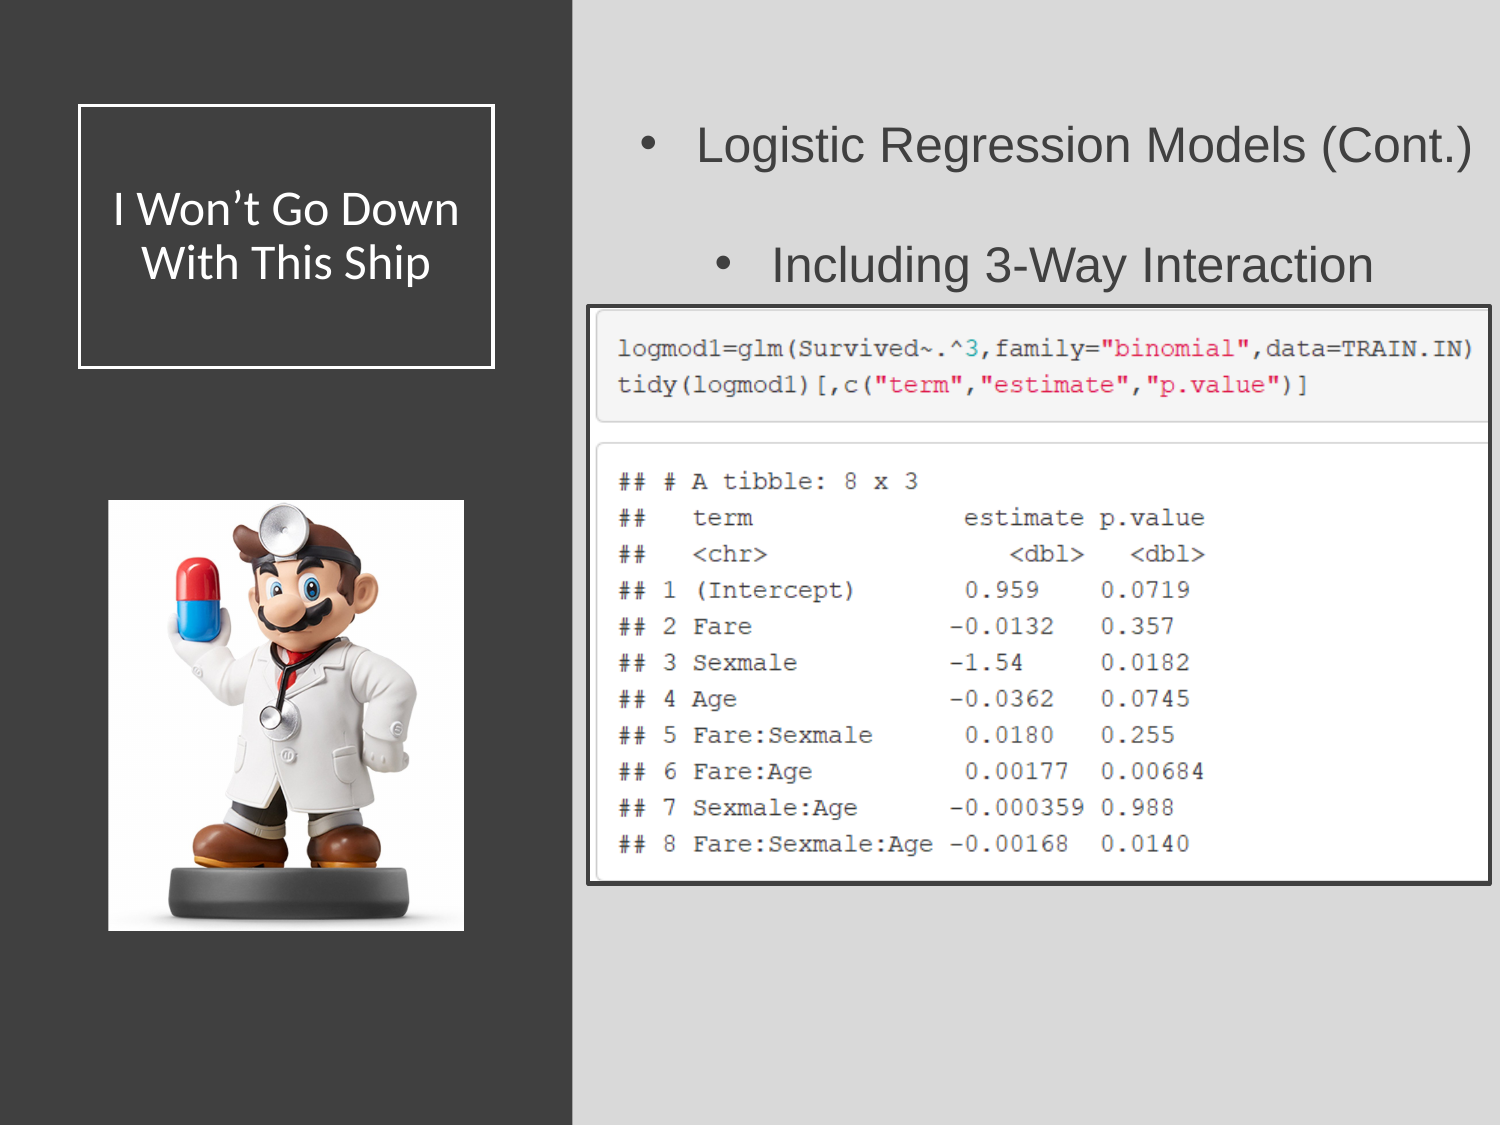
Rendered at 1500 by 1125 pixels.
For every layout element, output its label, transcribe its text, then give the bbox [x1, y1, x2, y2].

picture [107, 499, 465, 931]
title I Won’t Go Down With This Ship [78, 105, 494, 368]
text_box [0, 0, 573, 1125]
text_box Logistic Regression Models (Cont.) Including 3-Way Interaction [624, 105, 1500, 301]
picture [589, 308, 1488, 882]
